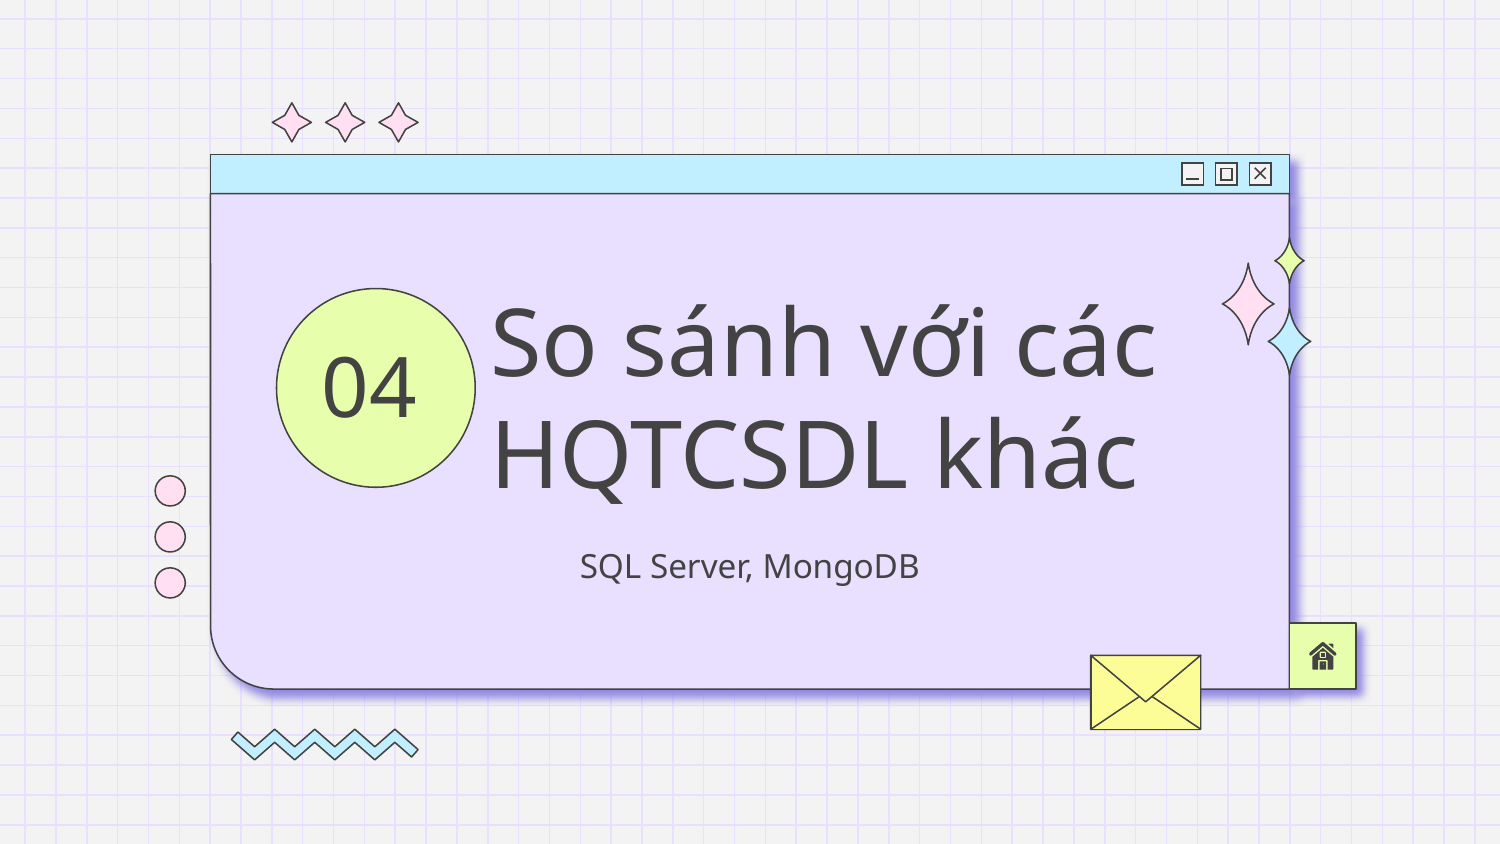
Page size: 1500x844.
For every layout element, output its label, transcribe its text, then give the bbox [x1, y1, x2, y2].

title 04 [258, 314, 481, 453]
text_box [300, 453, 451, 488]
text_box [1268, 307, 1311, 376]
text_box [231, 729, 419, 760]
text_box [1090, 655, 1201, 730]
subtitle SQL Server, MongoDB [299, 532, 1201, 598]
text_box [1274, 237, 1305, 284]
title So sánh với các HQTCSDL khác [475, 303, 1309, 487]
text_box [1289, 622, 1357, 689]
text_box [309, 288, 443, 314]
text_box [1308, 641, 1337, 670]
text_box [325, 49, 365, 196]
text_box [1222, 263, 1275, 345]
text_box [108, 521, 232, 553]
